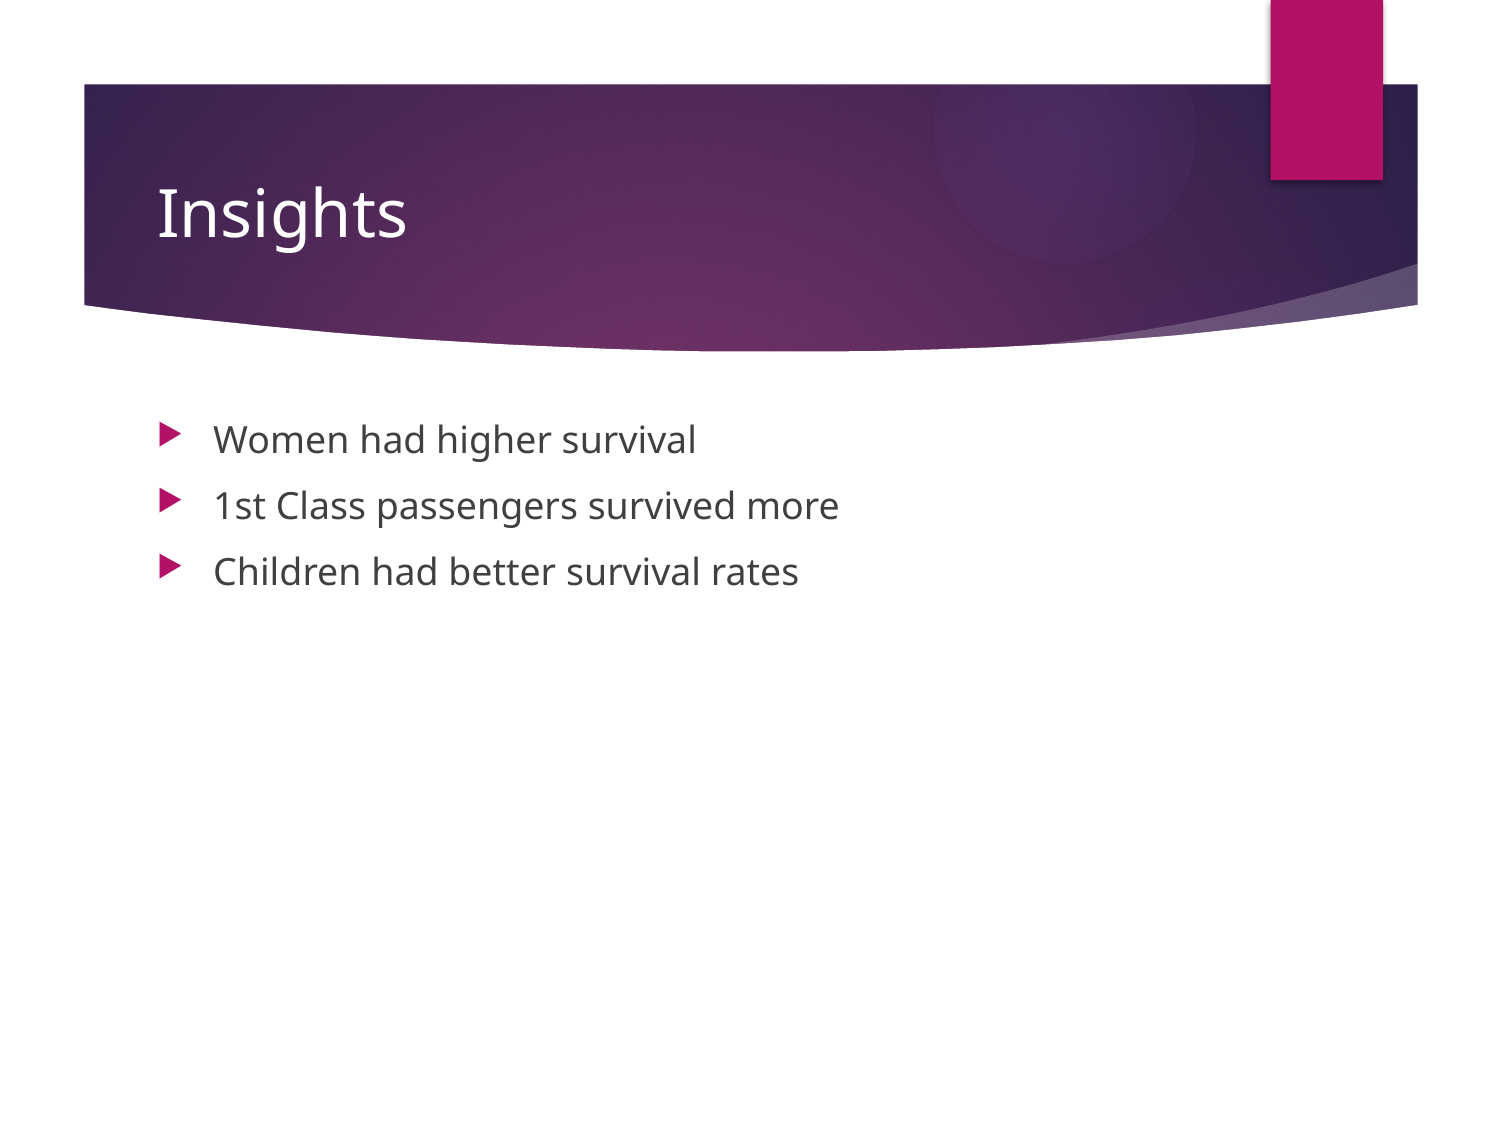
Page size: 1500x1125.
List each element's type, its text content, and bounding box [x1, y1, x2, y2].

title Insights [142, 152, 1183, 269]
list Women had higher survival 1st Class passengers survived more Children had better survival rates [141, 408, 1183, 988]
